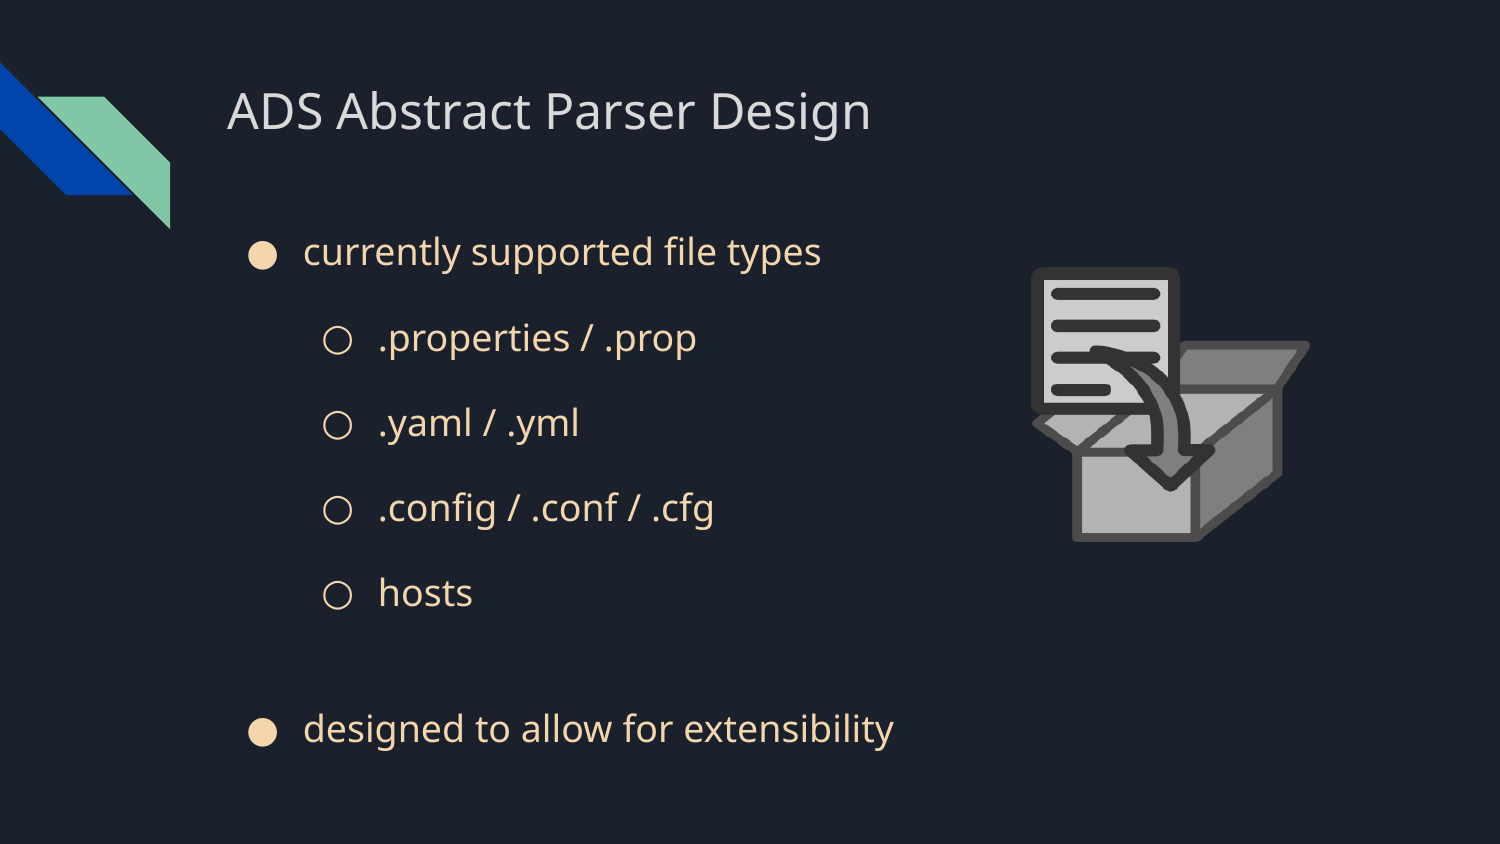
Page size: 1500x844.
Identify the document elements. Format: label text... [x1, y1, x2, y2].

title ADS Abstract Parser Design [212, 64, 1368, 215]
list currently supported file types .properties / .prop .yaml / .yml .config / .conf / .cfg hosts designed to allow for extensibility [212, 206, 997, 567]
picture [1031, 267, 1310, 542]
